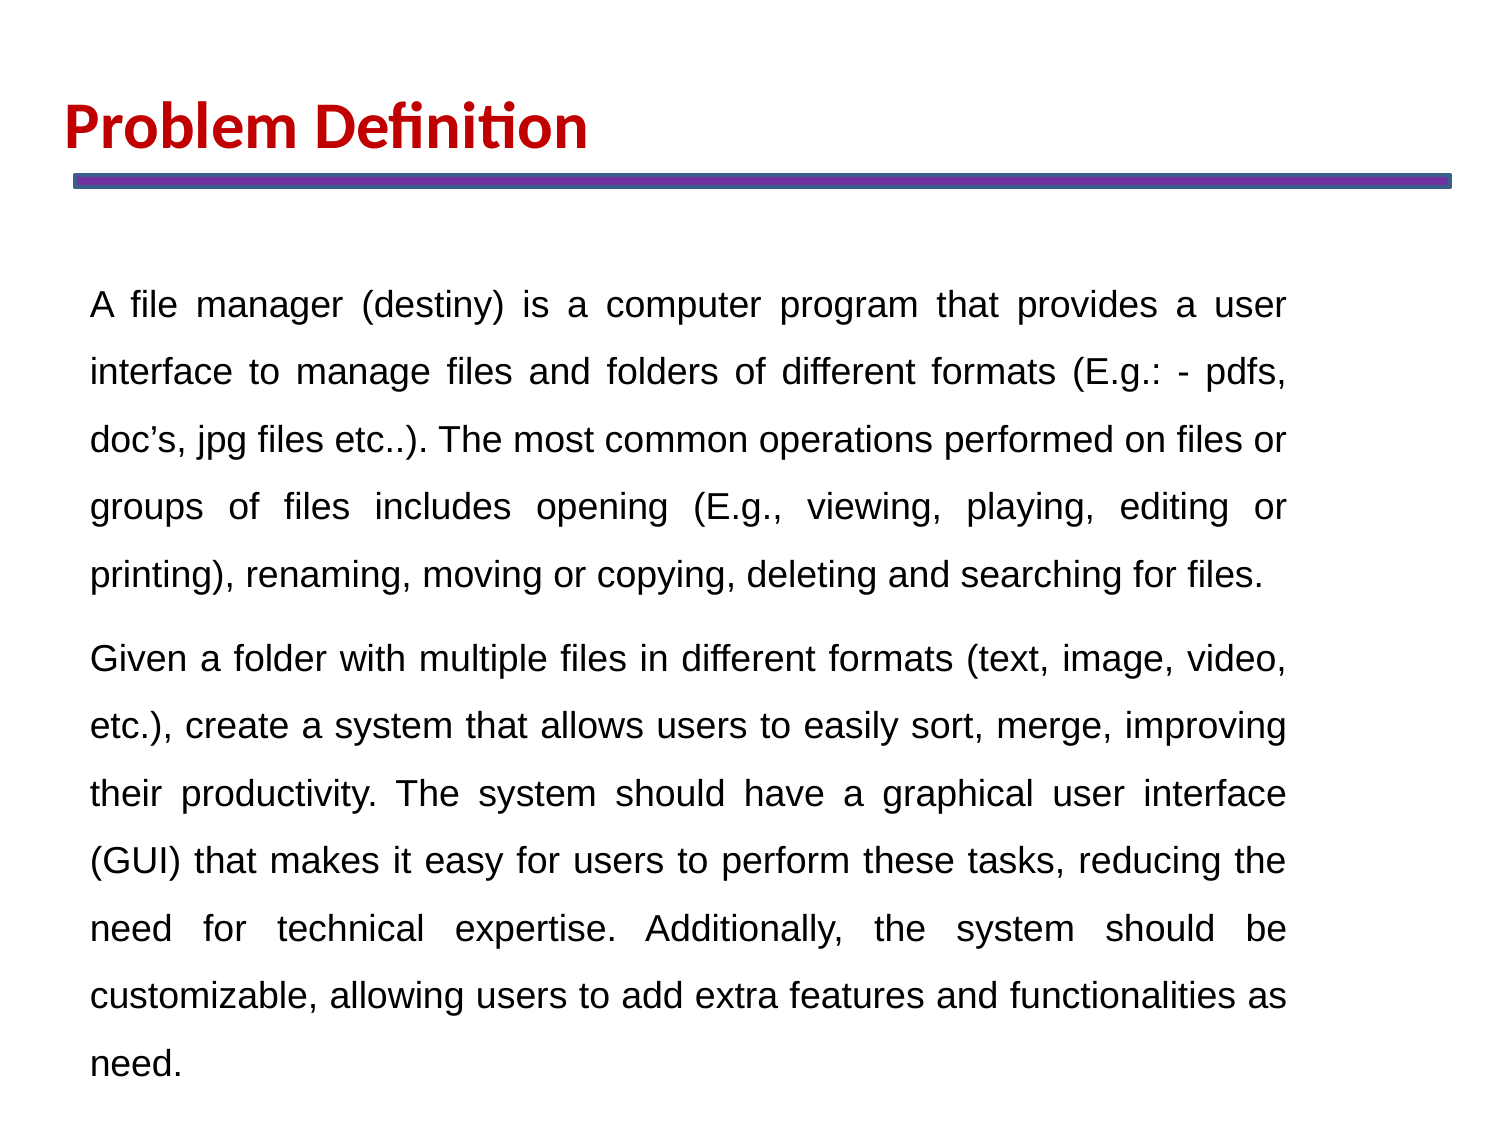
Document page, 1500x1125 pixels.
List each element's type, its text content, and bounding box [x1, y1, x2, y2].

text_box A file manager (destiny) is a computer program that provides a user interface to manage files and folders of different formats (E.g.: - pdfs, doc’s, jpg files etc..). The most common operations performed on files or groups of files includes opening (E.g., viewing, playing, editing or printing), renaming, moving or copying, deleting and searching for files. Given a folder with multiple files in different formats (text, image, video, etc.), create a system that allows users to easily sort, merge, improving their productivity. The system should have a graphical user interface (GUI) that makes it easy for users to perform these tasks, reducing the need for technical expertise. Additionally, the system should be customizable, allowing users to add extra features and functionalities as need. [75, 249, 1450, 1092]
text_box [75, 174, 1450, 188]
text_box Problem Definition [50, 74, 700, 170]
